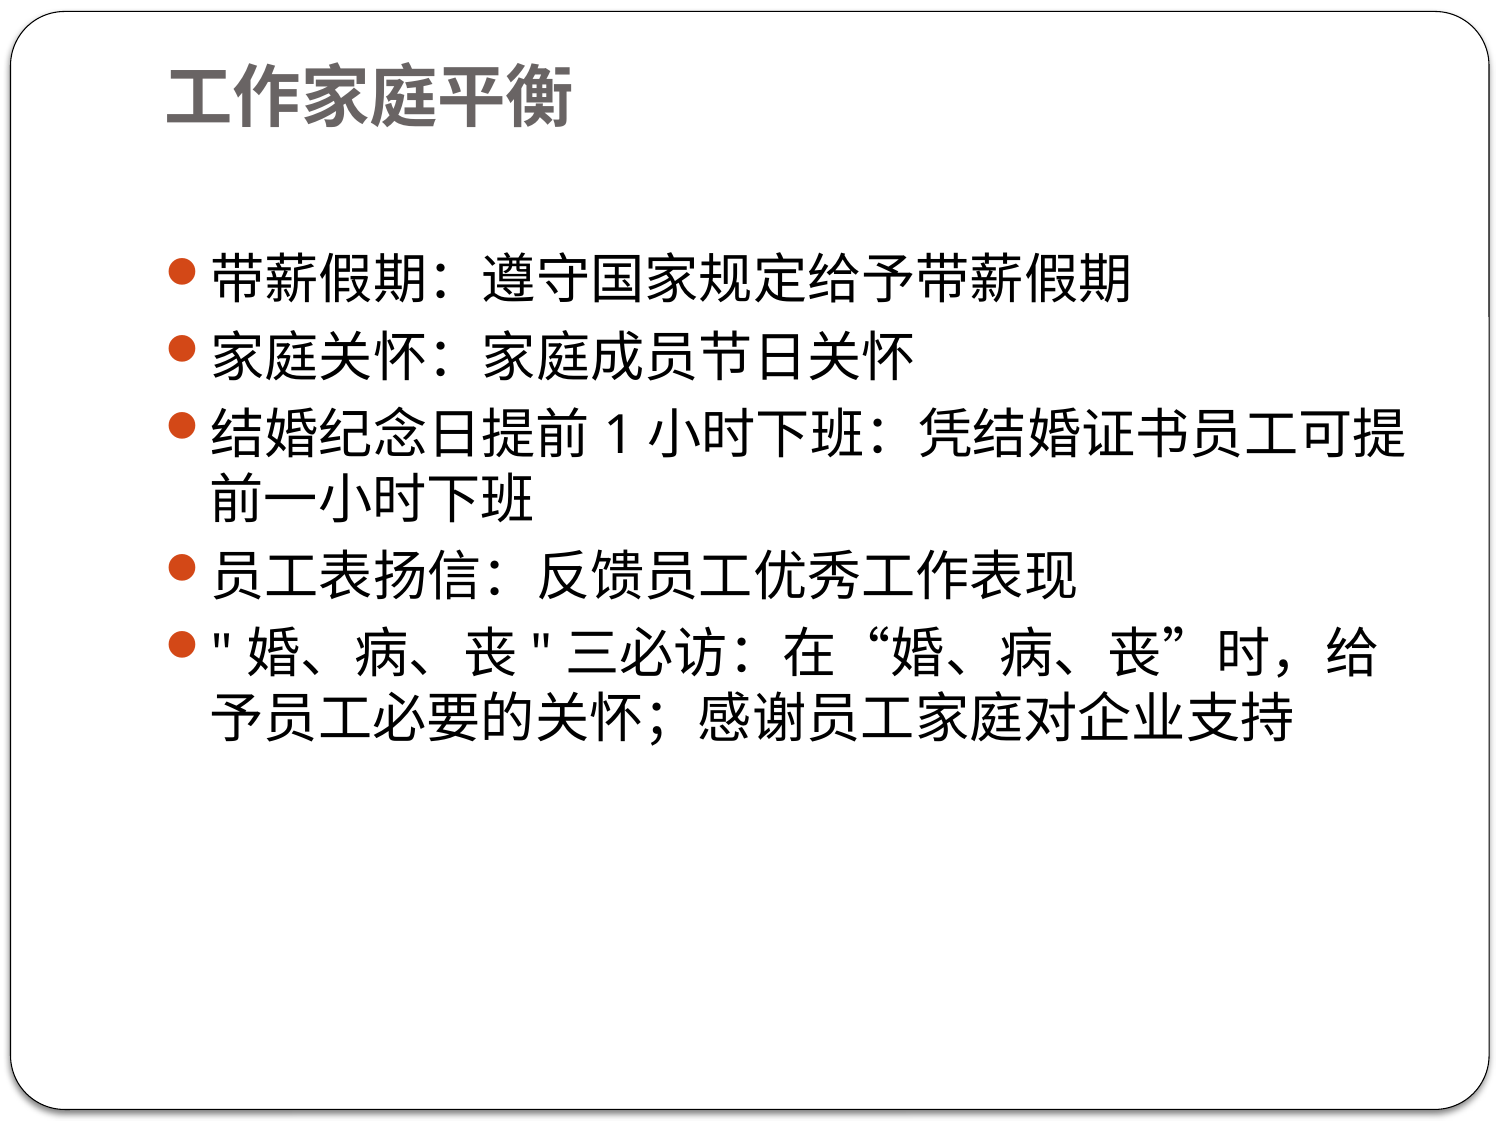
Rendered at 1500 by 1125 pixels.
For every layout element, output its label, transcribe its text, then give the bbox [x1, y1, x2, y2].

list 带薪假期：遵守国家规定给予带薪假期 家庭关怀：家庭成员节日关怀 结婚纪念日提前1小时下班：凭结婚证书员工可提前一小时下班 员工表扬信：反馈员工优秀工作表现 "婚、病、丧"三必访：在“婚、病、丧”时，给予员工必要的关怀；感谢员工家庭对企业支持 [150, 237, 1425, 988]
title 工作家庭平衡 [150, 45, 1425, 233]
